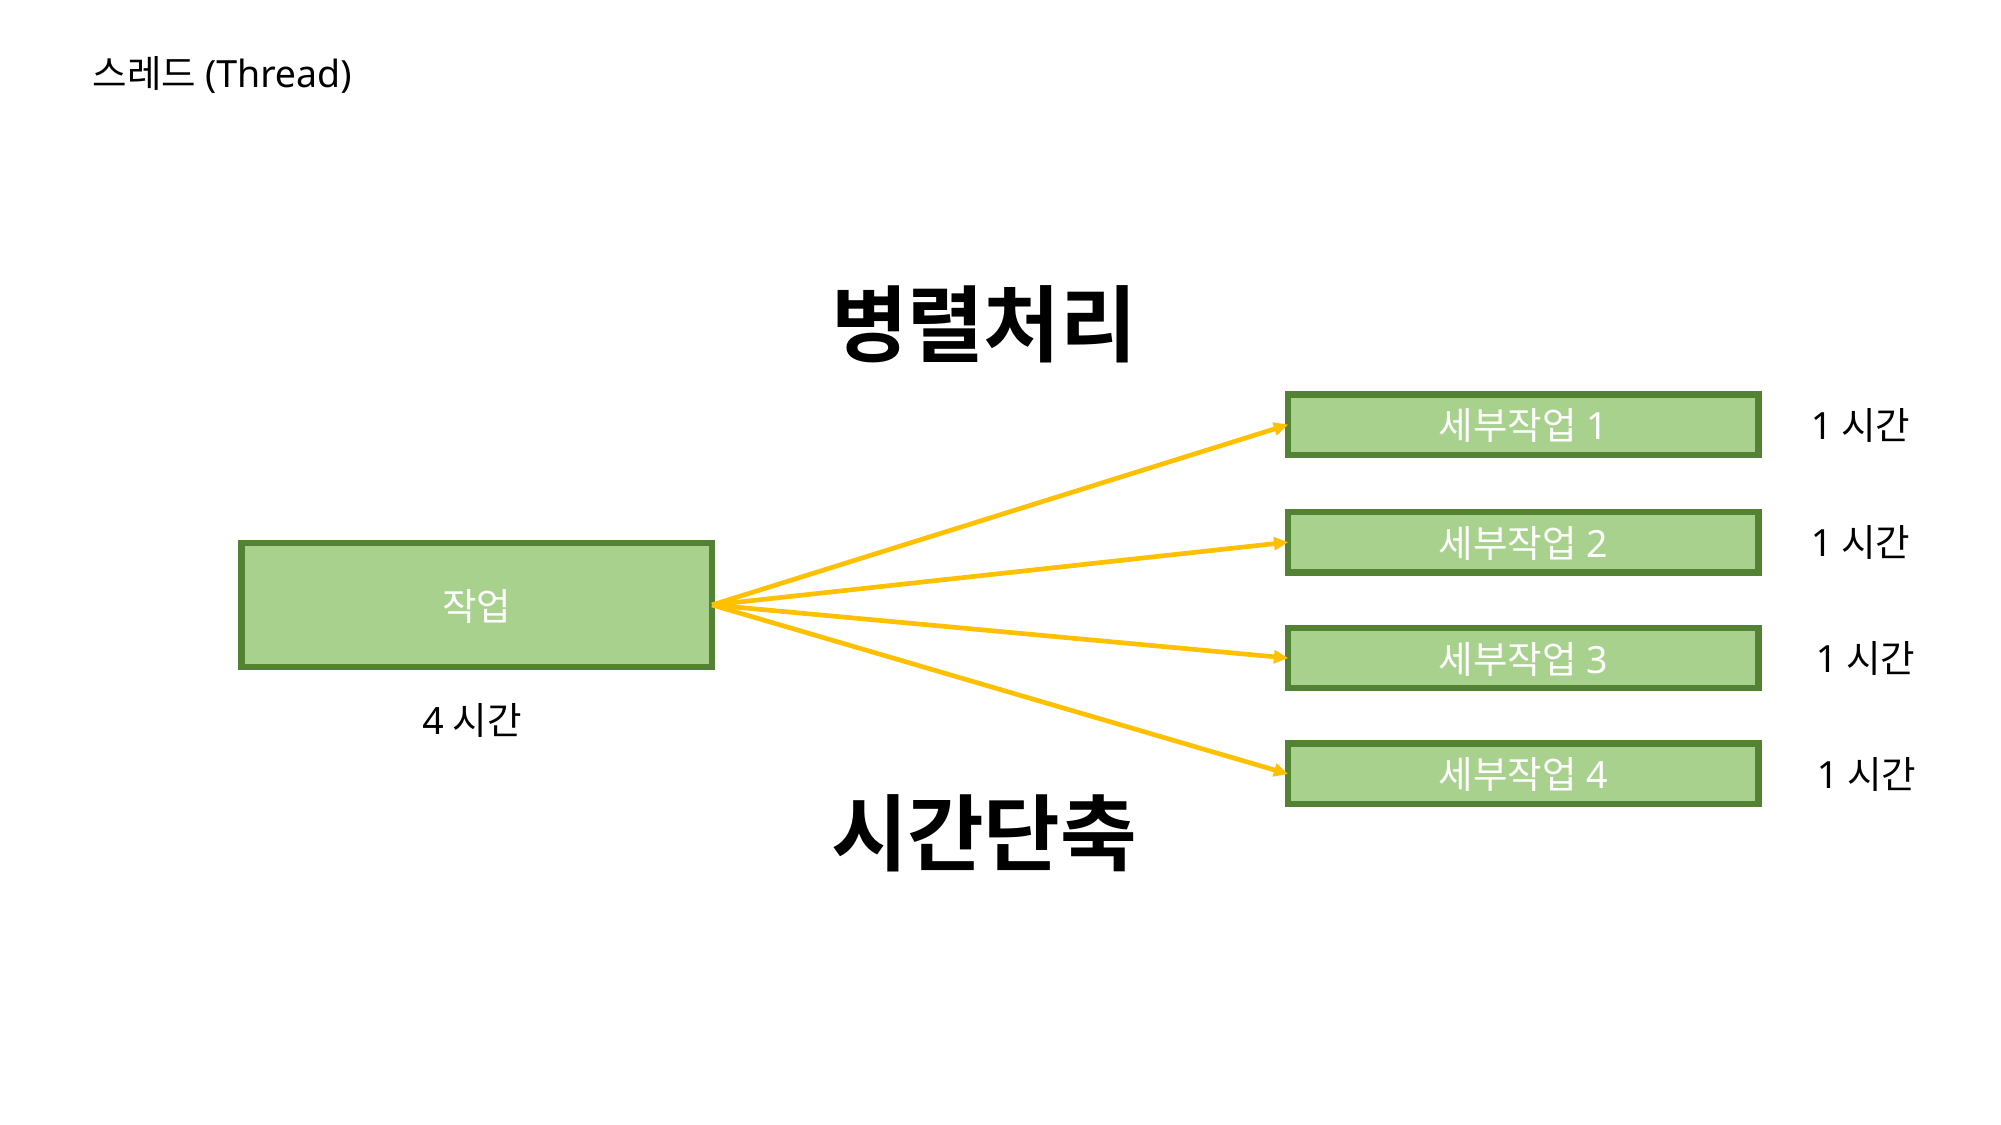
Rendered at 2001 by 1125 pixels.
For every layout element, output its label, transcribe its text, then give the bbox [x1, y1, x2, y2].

text_box 1시간 [1802, 743, 1938, 804]
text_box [712, 542, 1288, 604]
text_box 1시간 [1796, 394, 1932, 455]
text_box 병렬처리 [816, 265, 1184, 380]
text_box 세부작업4 [1287, 743, 1760, 805]
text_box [712, 424, 1288, 542]
text_box 스레드(Thread) [78, 42, 480, 103]
text_box 세부작업3 [1288, 627, 1760, 689]
text_box 1시간 [1796, 511, 1932, 572]
text_box 세부작업1 [1287, 393, 1760, 456]
text_box 시간단축 [816, 774, 1184, 889]
text_box 작업 [240, 542, 712, 668]
text_box 4시간 [407, 689, 543, 750]
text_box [712, 604, 1288, 774]
text_box 세부작업2 [1288, 511, 1760, 573]
text_box 1시간 [1801, 627, 1937, 688]
